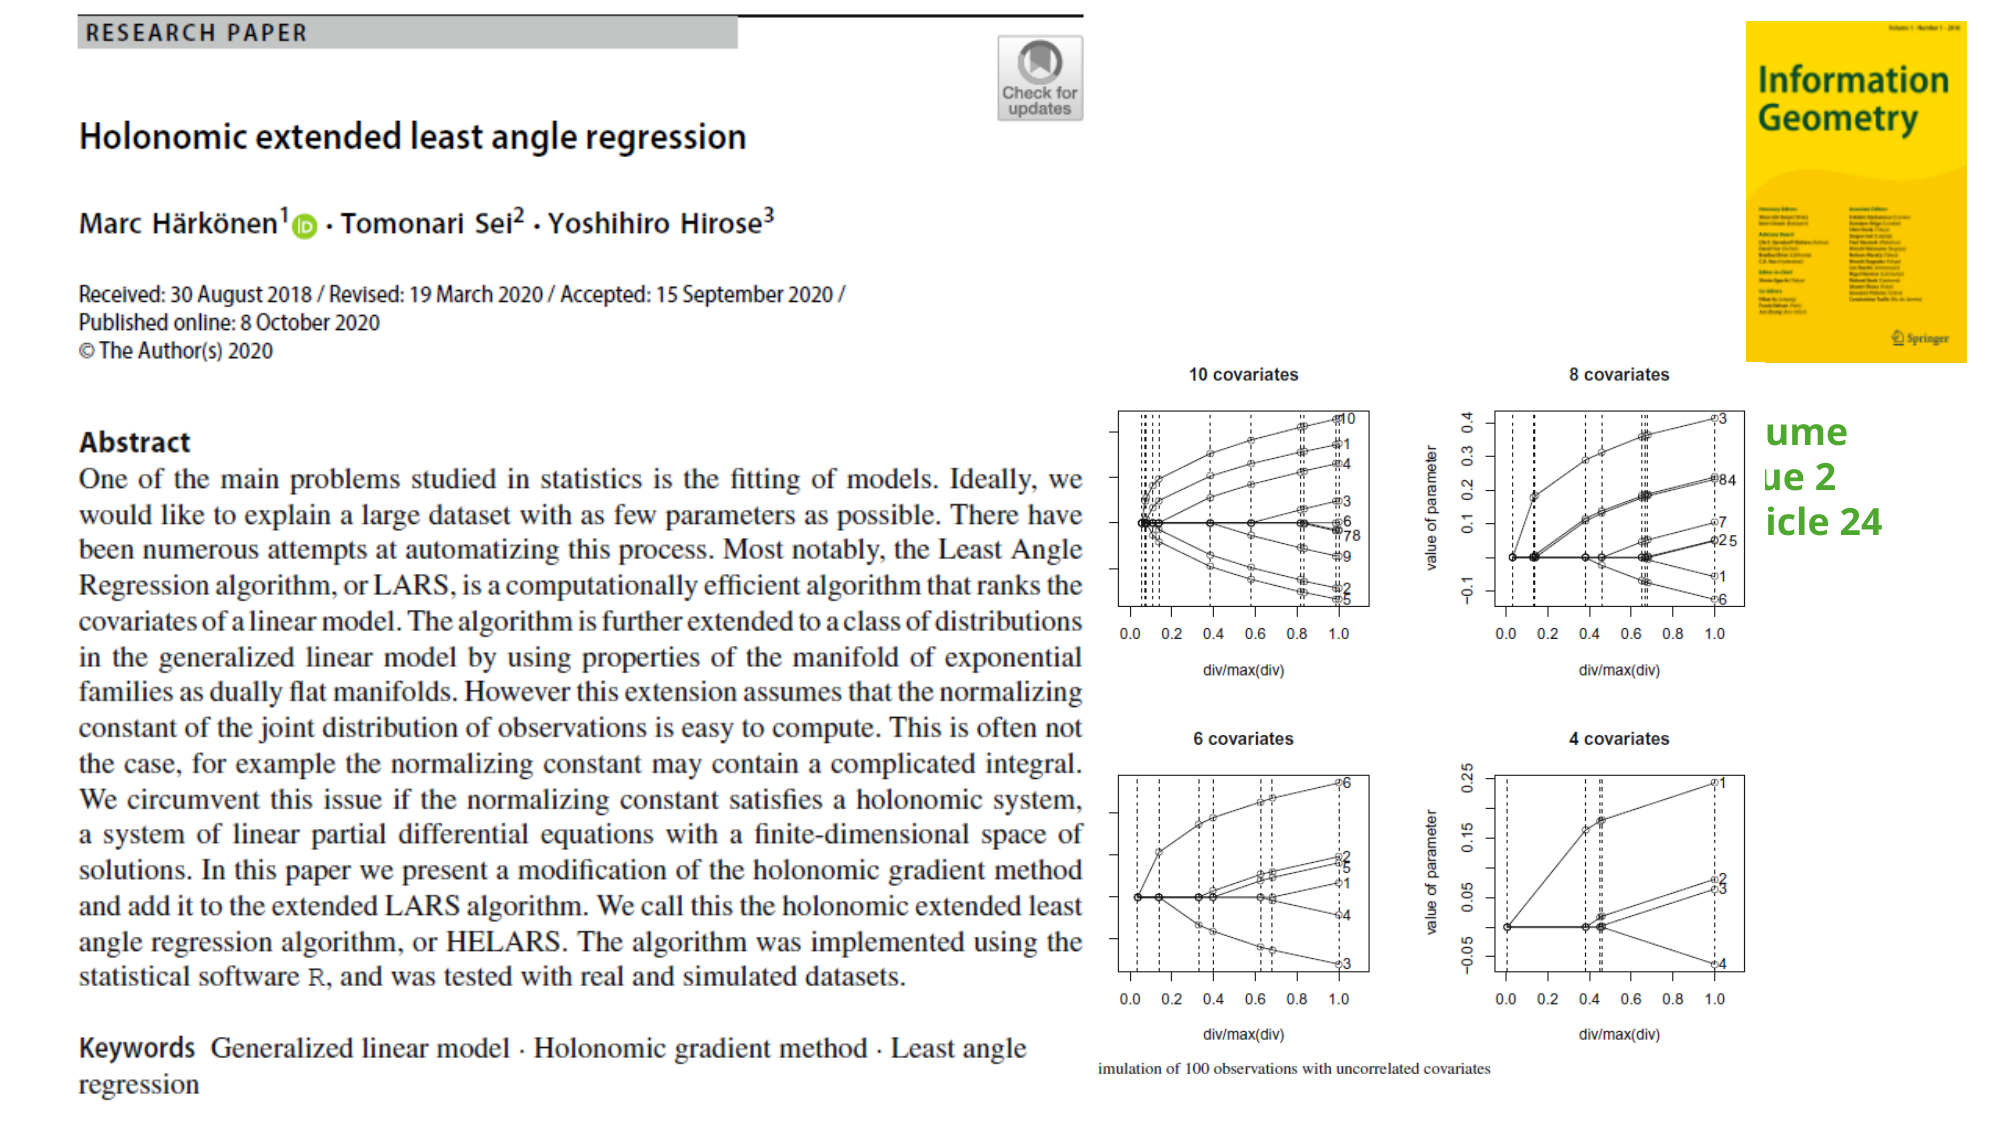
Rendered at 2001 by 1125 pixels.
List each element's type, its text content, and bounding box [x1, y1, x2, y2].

text_box Volume 3 Issue 2 Article 24 [1766, 400, 2000, 551]
picture [66, 0, 1968, 1109]
